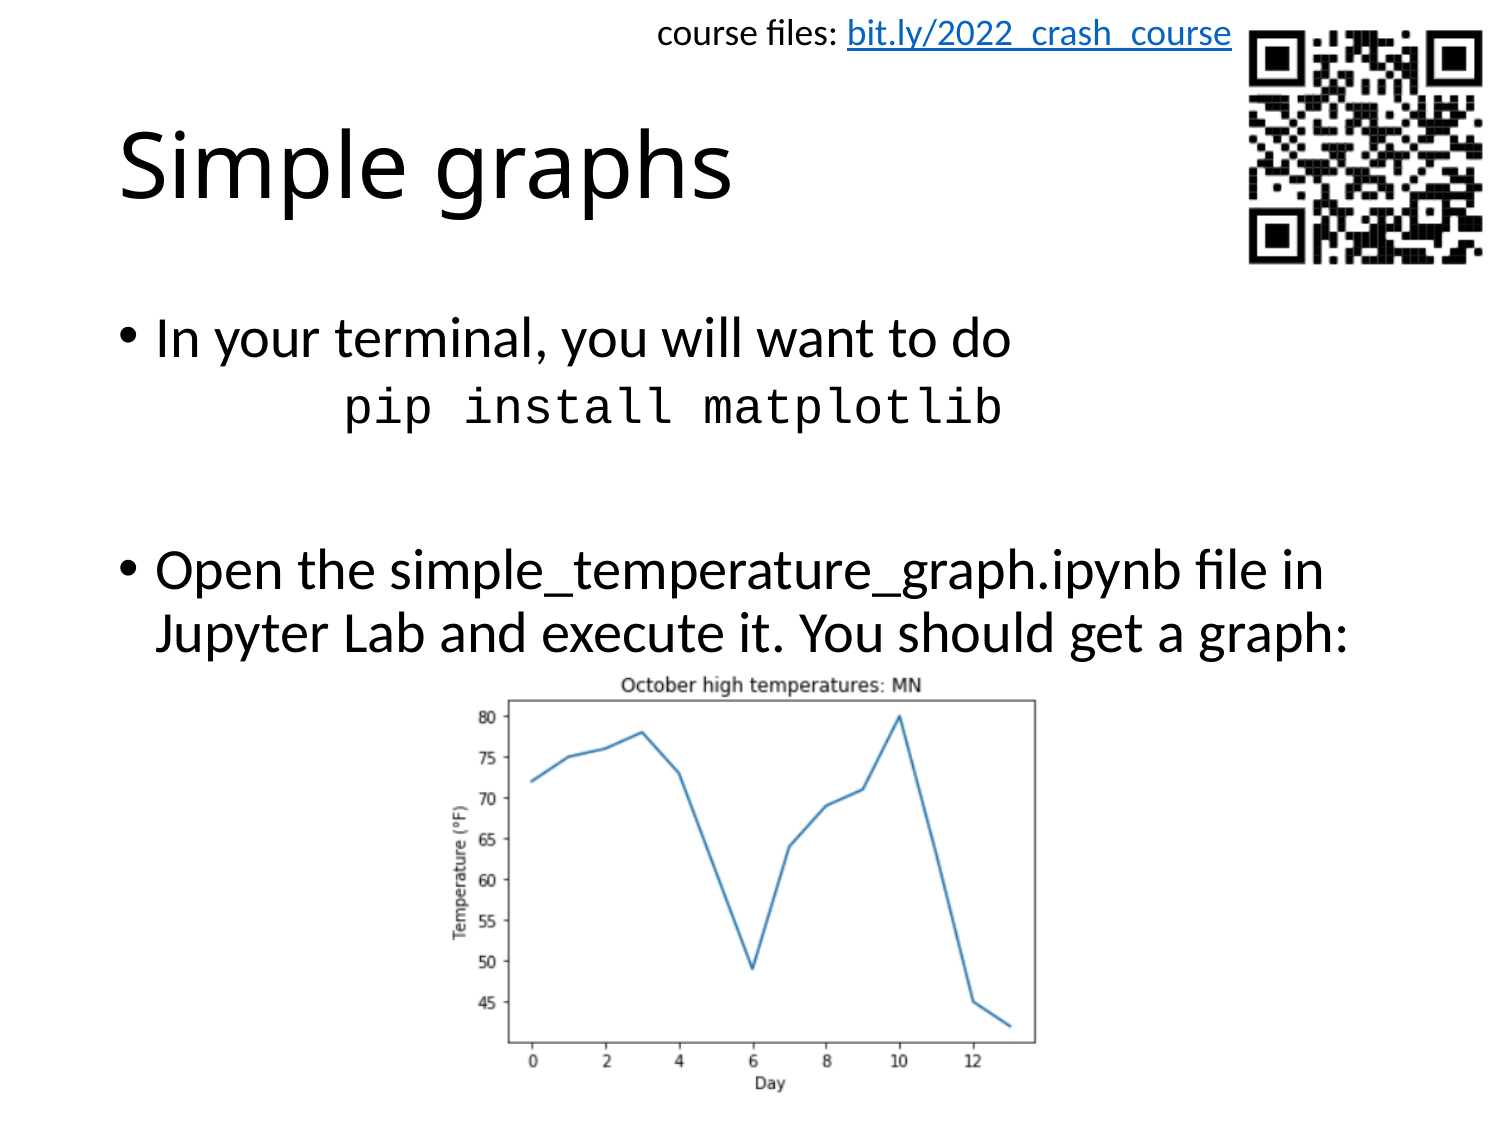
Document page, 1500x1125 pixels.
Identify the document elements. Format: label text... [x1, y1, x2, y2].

title Simple graphs [103, 59, 1225, 278]
picture [1225, 16, 1500, 289]
picture [431, 668, 1069, 1103]
list In your terminal, you will want to do pip install matplotlib Open the simple_temperature_graph.ipynb file in Jupyter Lab and execute it. You should get a graph: [103, 299, 1397, 1014]
text_box course files: bit.ly/2022_crash_course [642, 0, 1256, 61]
